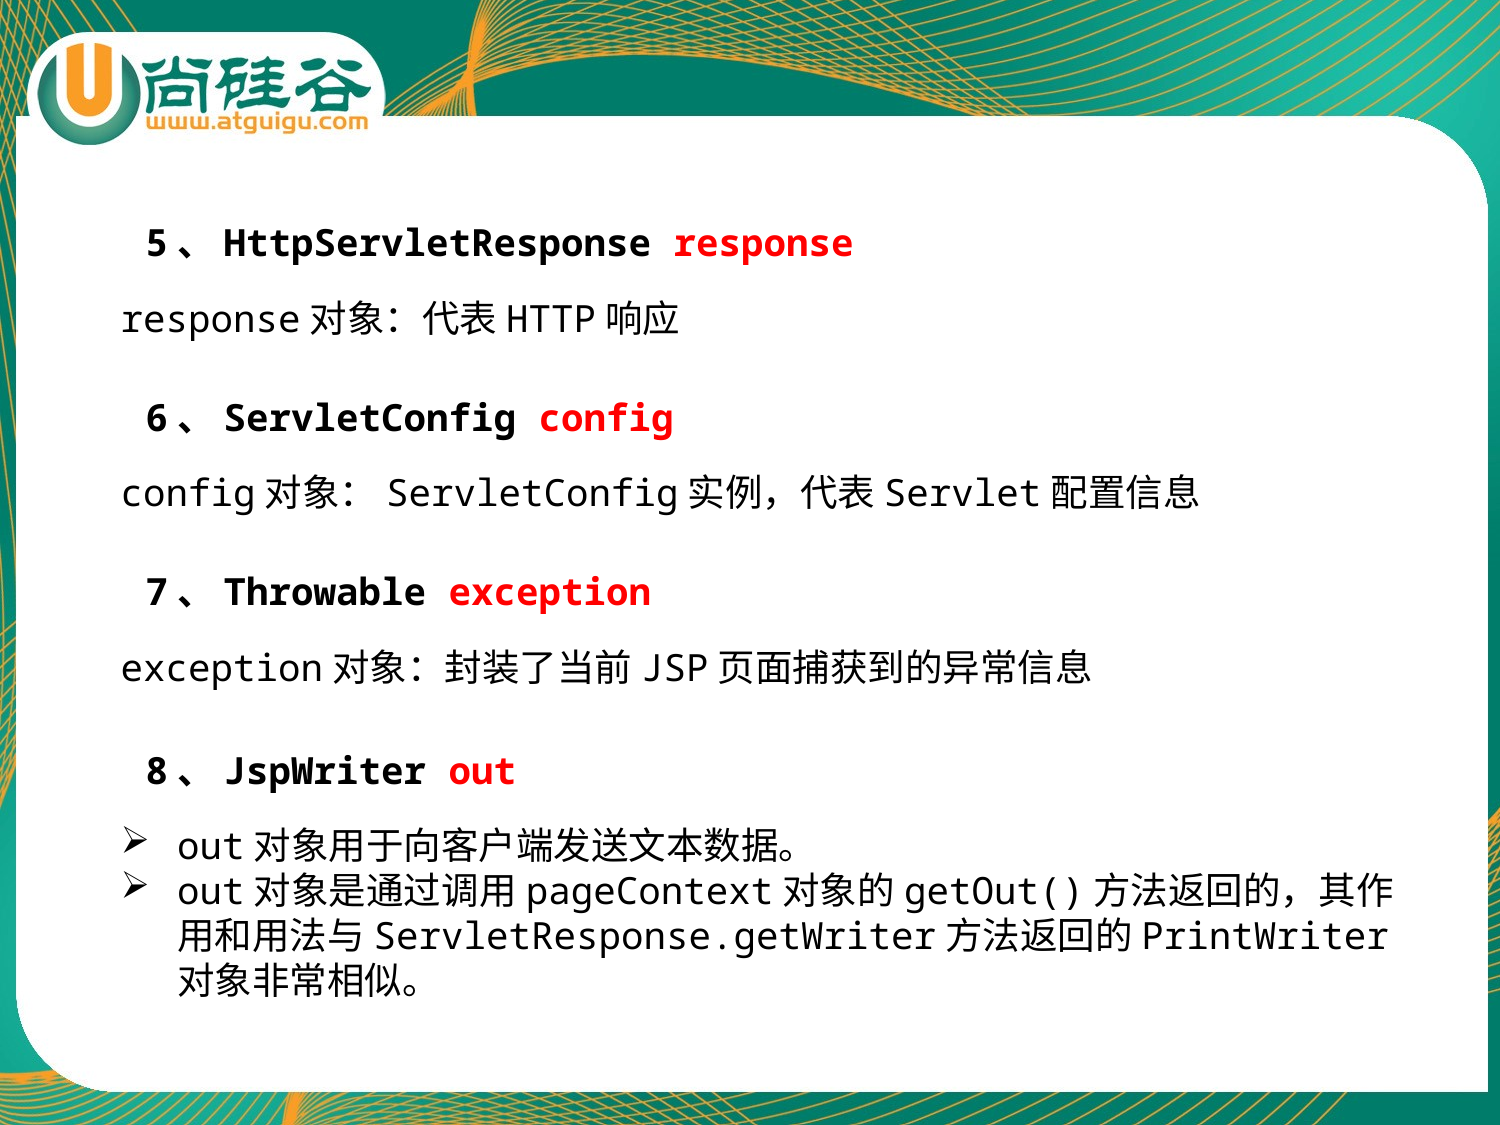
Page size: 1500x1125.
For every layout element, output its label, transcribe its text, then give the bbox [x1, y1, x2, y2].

picture [0, 0, 1500, 1125]
text_box 5、HttpServletResponse response response对象：代表HTTP响应 6、ServletConfig config config对象：ServletConfig实例，代表Servlet配置信息 7、Throwable exception exception对象：封装了当前JSP页面捕获到的异常信息 [105, 186, 1336, 696]
text_box 8、JspWriter out out对象用于向客户端发送文本数据。 out对象是通过调用pageContext对象的getOut()方法返回的，其作用和用法与ServletResponse.getWriter方法返回的PrintWriter对象非常相似。 [105, 714, 1434, 1010]
